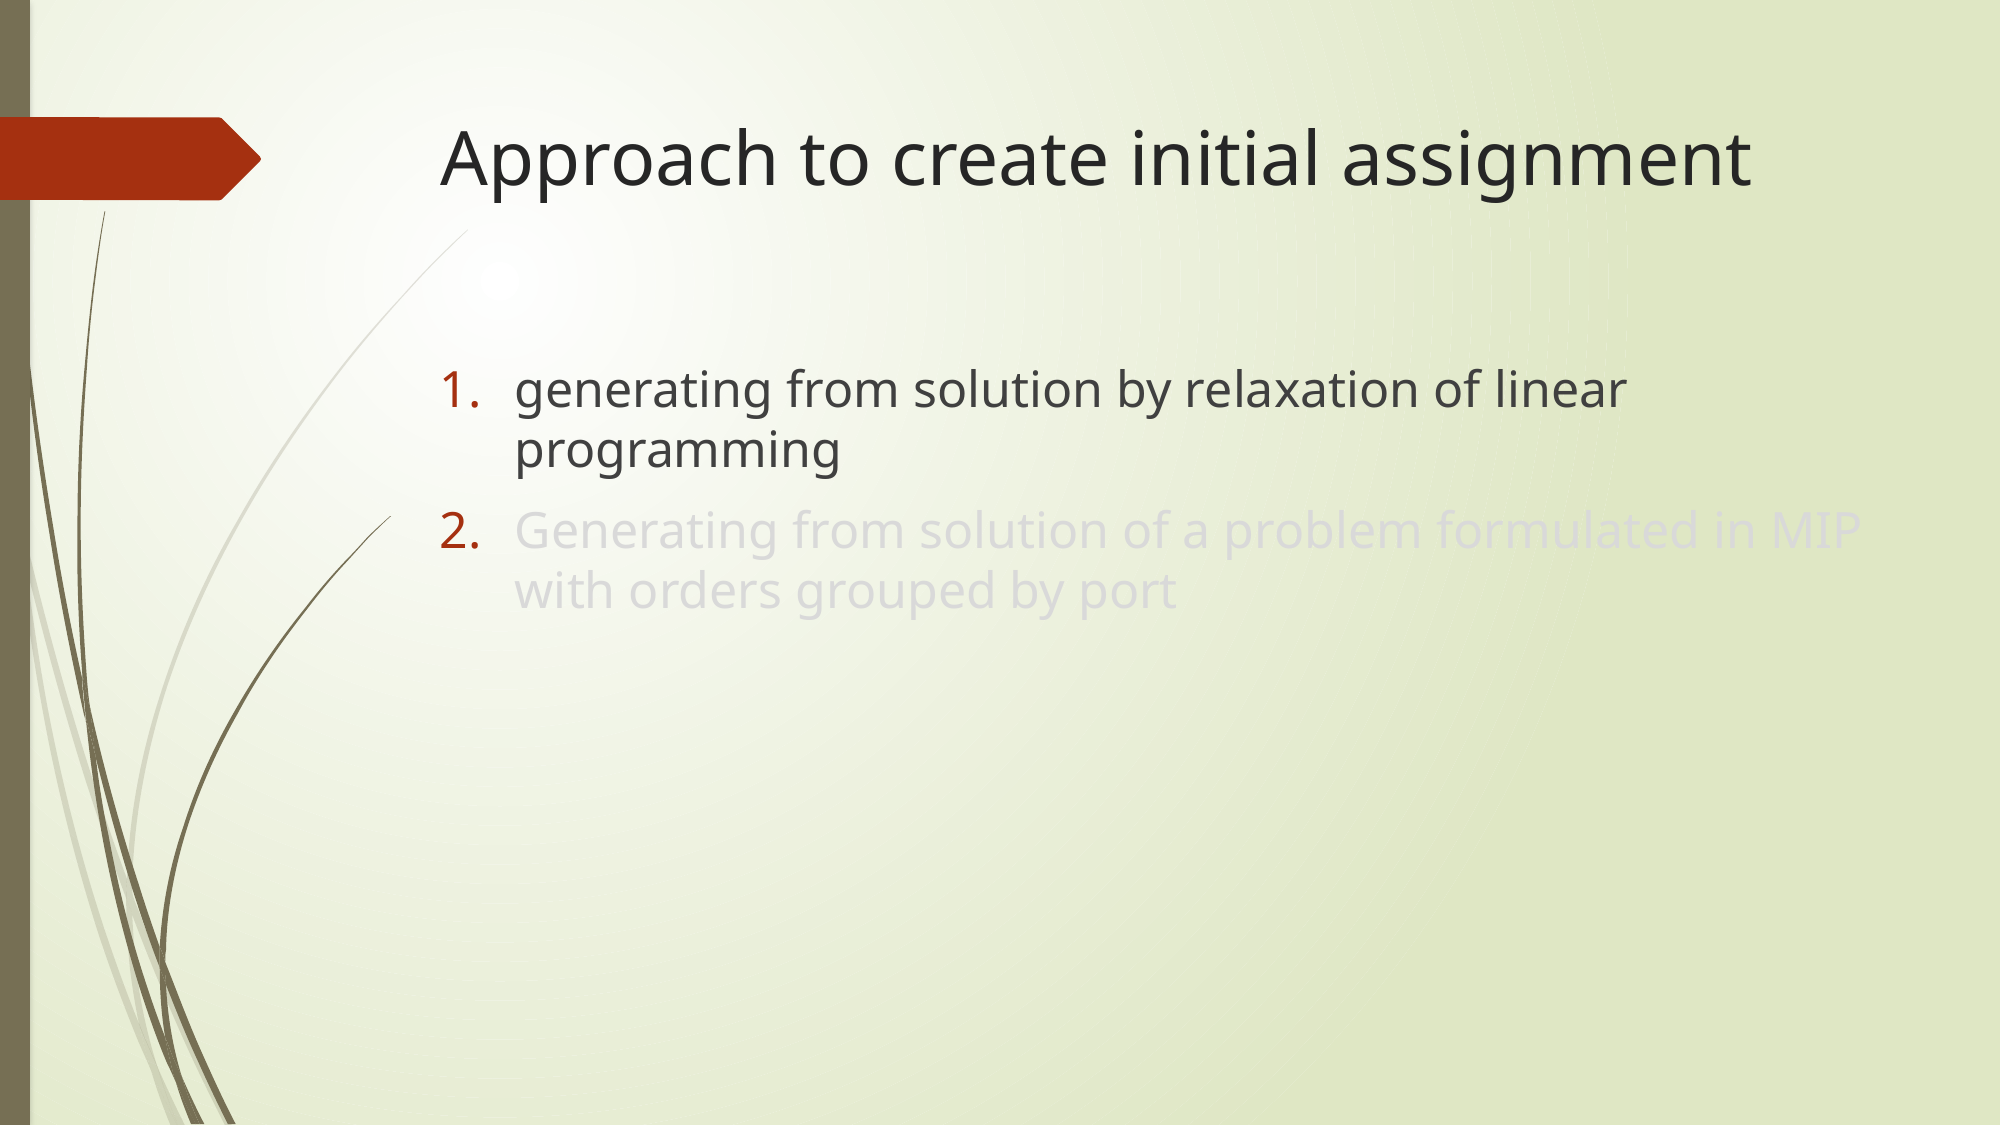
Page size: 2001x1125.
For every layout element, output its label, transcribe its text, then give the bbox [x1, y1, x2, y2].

title Approach to create initial assignment [425, 102, 1888, 313]
list generating from solution by relaxation of linear programming Generating from solution of a problem formulated in MIP with orders grouped by port [424, 350, 1888, 970]
